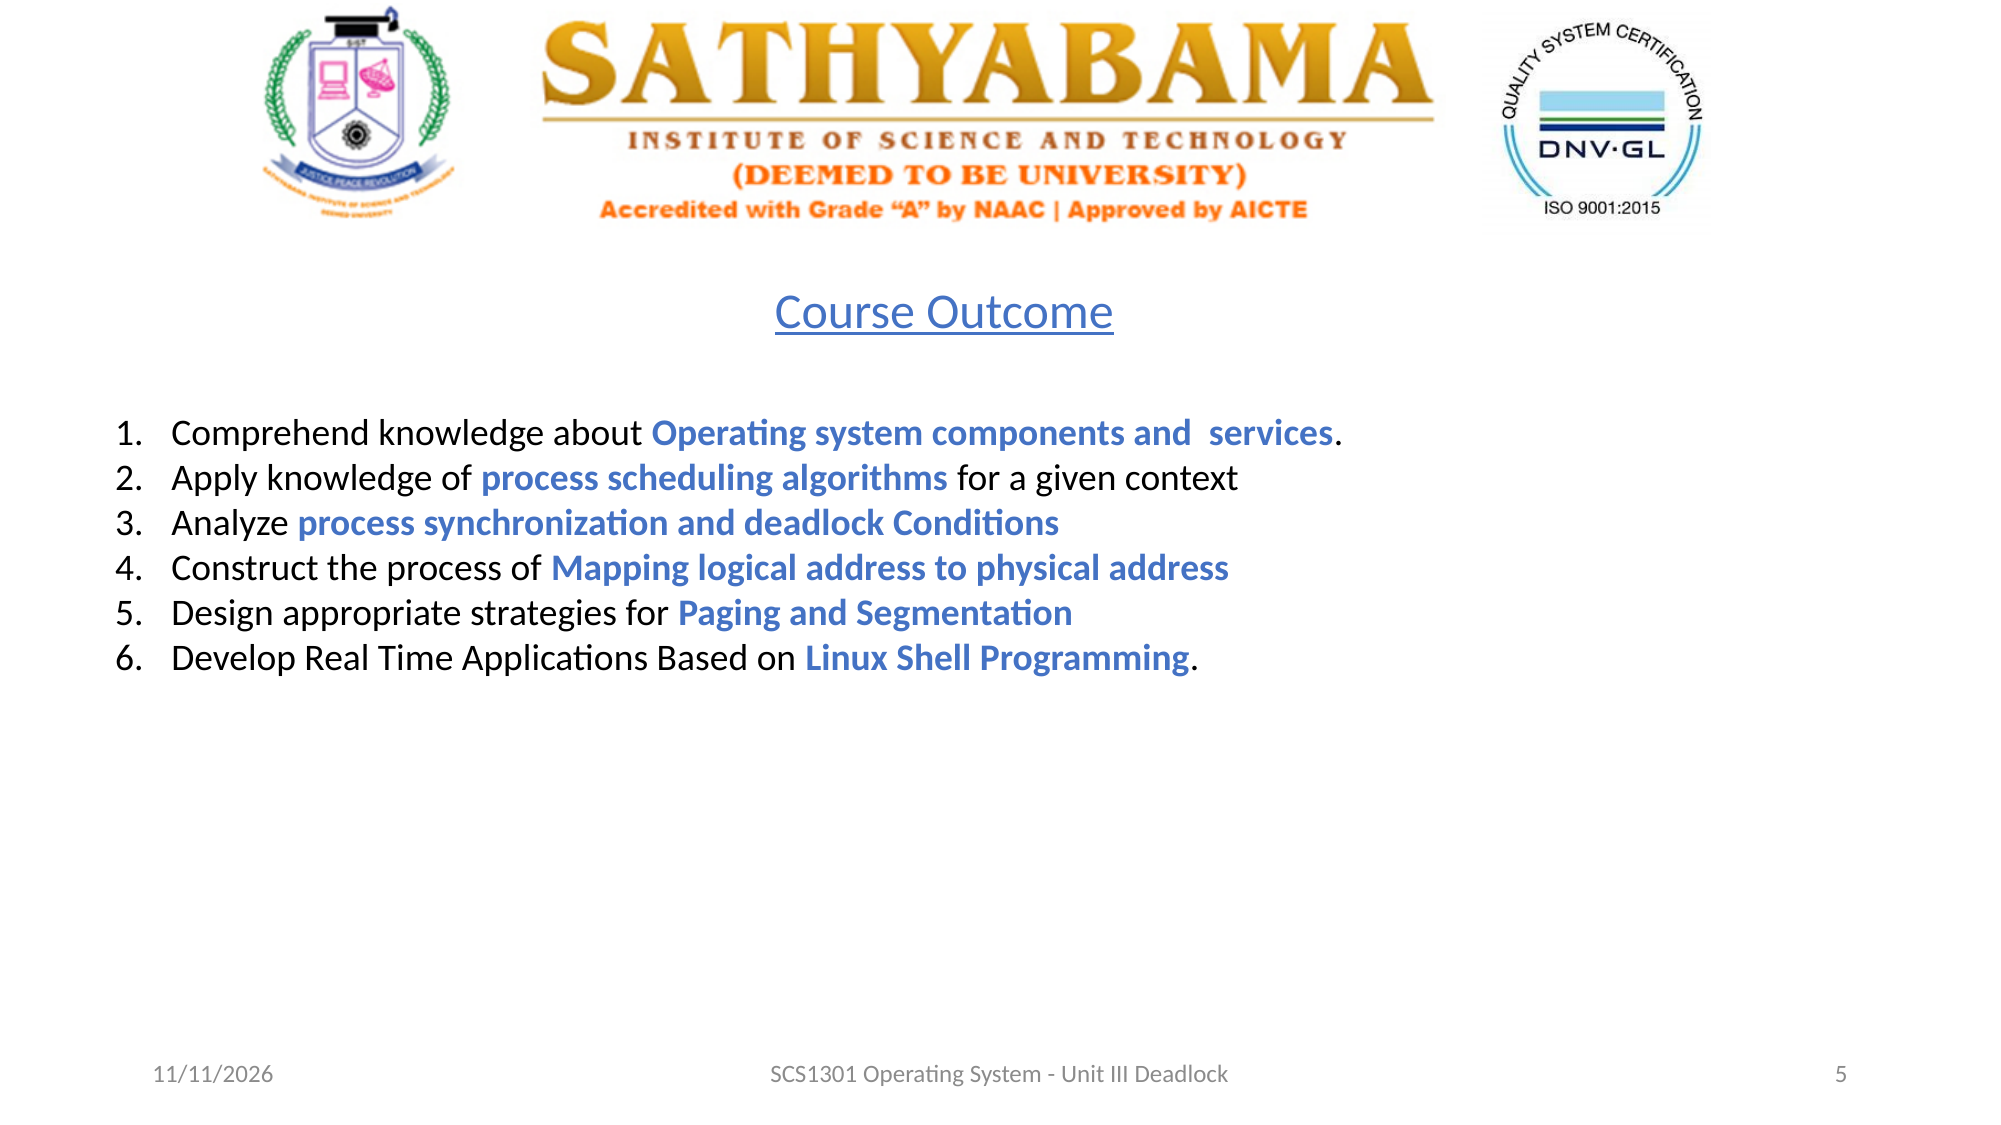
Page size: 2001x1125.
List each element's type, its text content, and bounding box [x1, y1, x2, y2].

picture [1482, 8, 1711, 238]
picture [529, 0, 1446, 230]
picture [248, 3, 469, 227]
slide_number 5 [1412, 1042, 1863, 1103]
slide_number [137, 1042, 588, 1103]
footer SCS1301 Operating System - Unit III Deadlock [662, 1042, 1338, 1103]
text_box Course Outcome Comprehend knowledge about Operating system components and services. Apply knowledge of process scheduling algorithms for a given context Analyze process synchronization and deadlock Conditions Construct the process of Mapping logical address to physical address Design appropriate strategies for Paging and Segmentation Develop Real Time Applications Based on Linux Shell Programming. [100, 270, 1789, 956]
